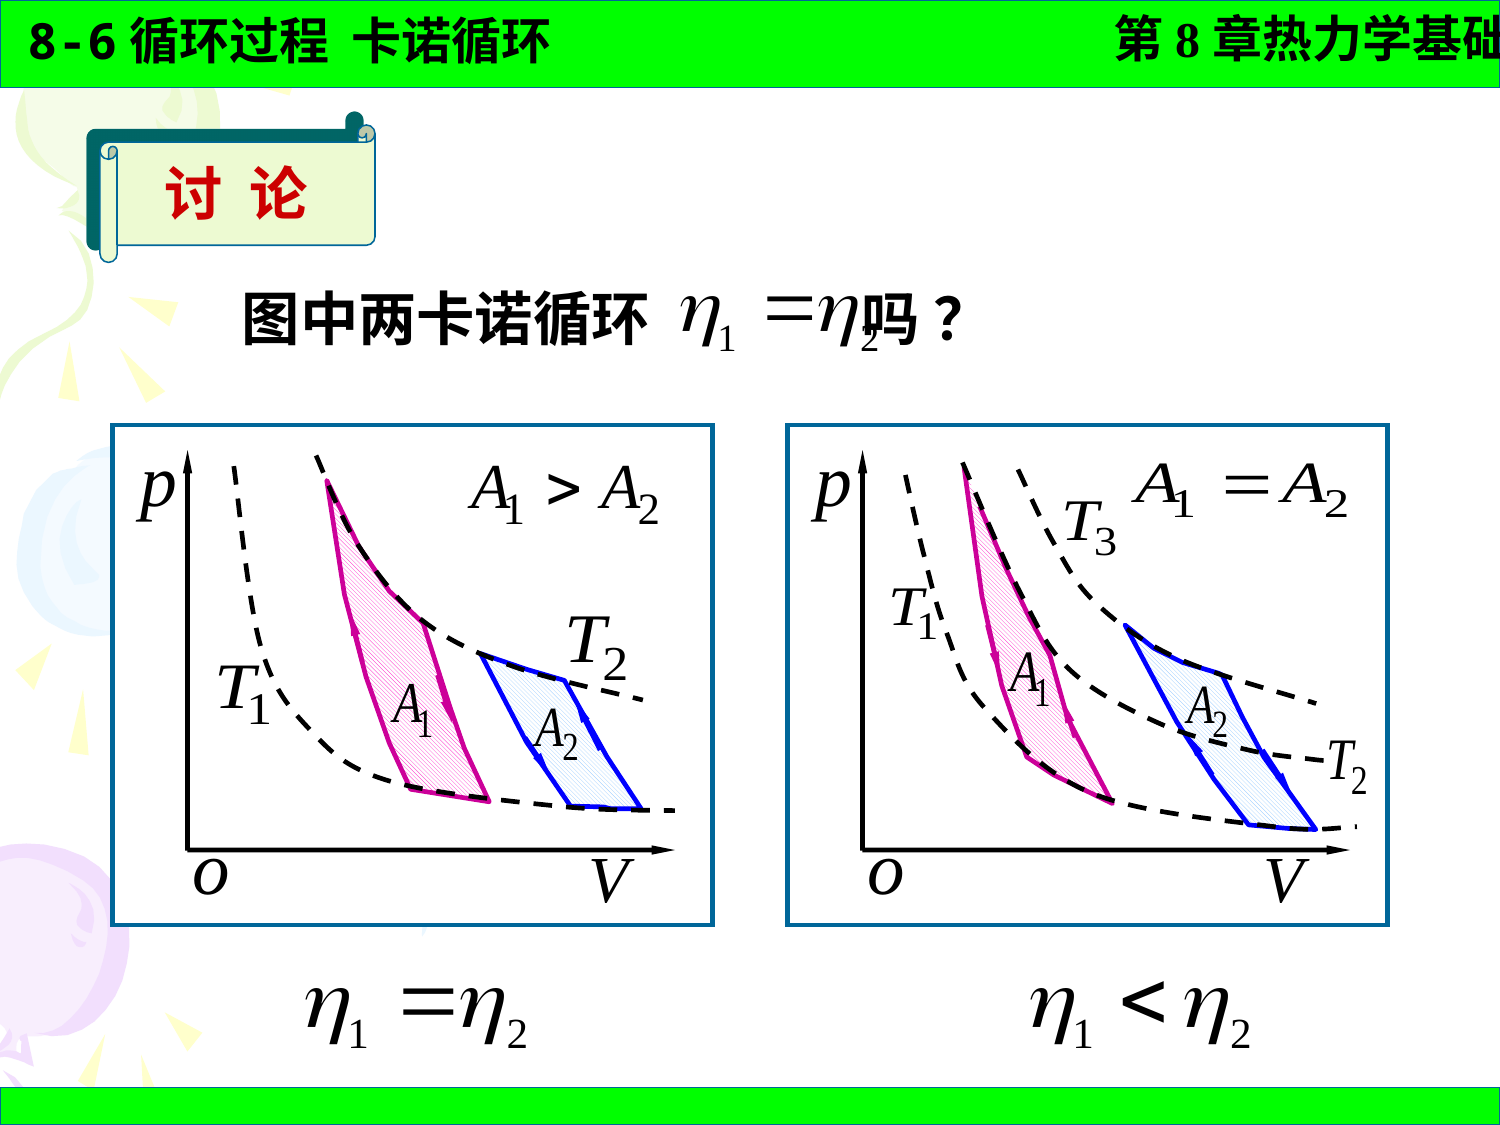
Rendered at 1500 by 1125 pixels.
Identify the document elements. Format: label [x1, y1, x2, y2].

text_box [299, 949, 538, 1058]
text_box [112, 424, 713, 926]
text_box [199, 262, 1176, 361]
text_box [787, 424, 1388, 926]
text_box [1024, 949, 1263, 1058]
text_box [99, 124, 376, 263]
